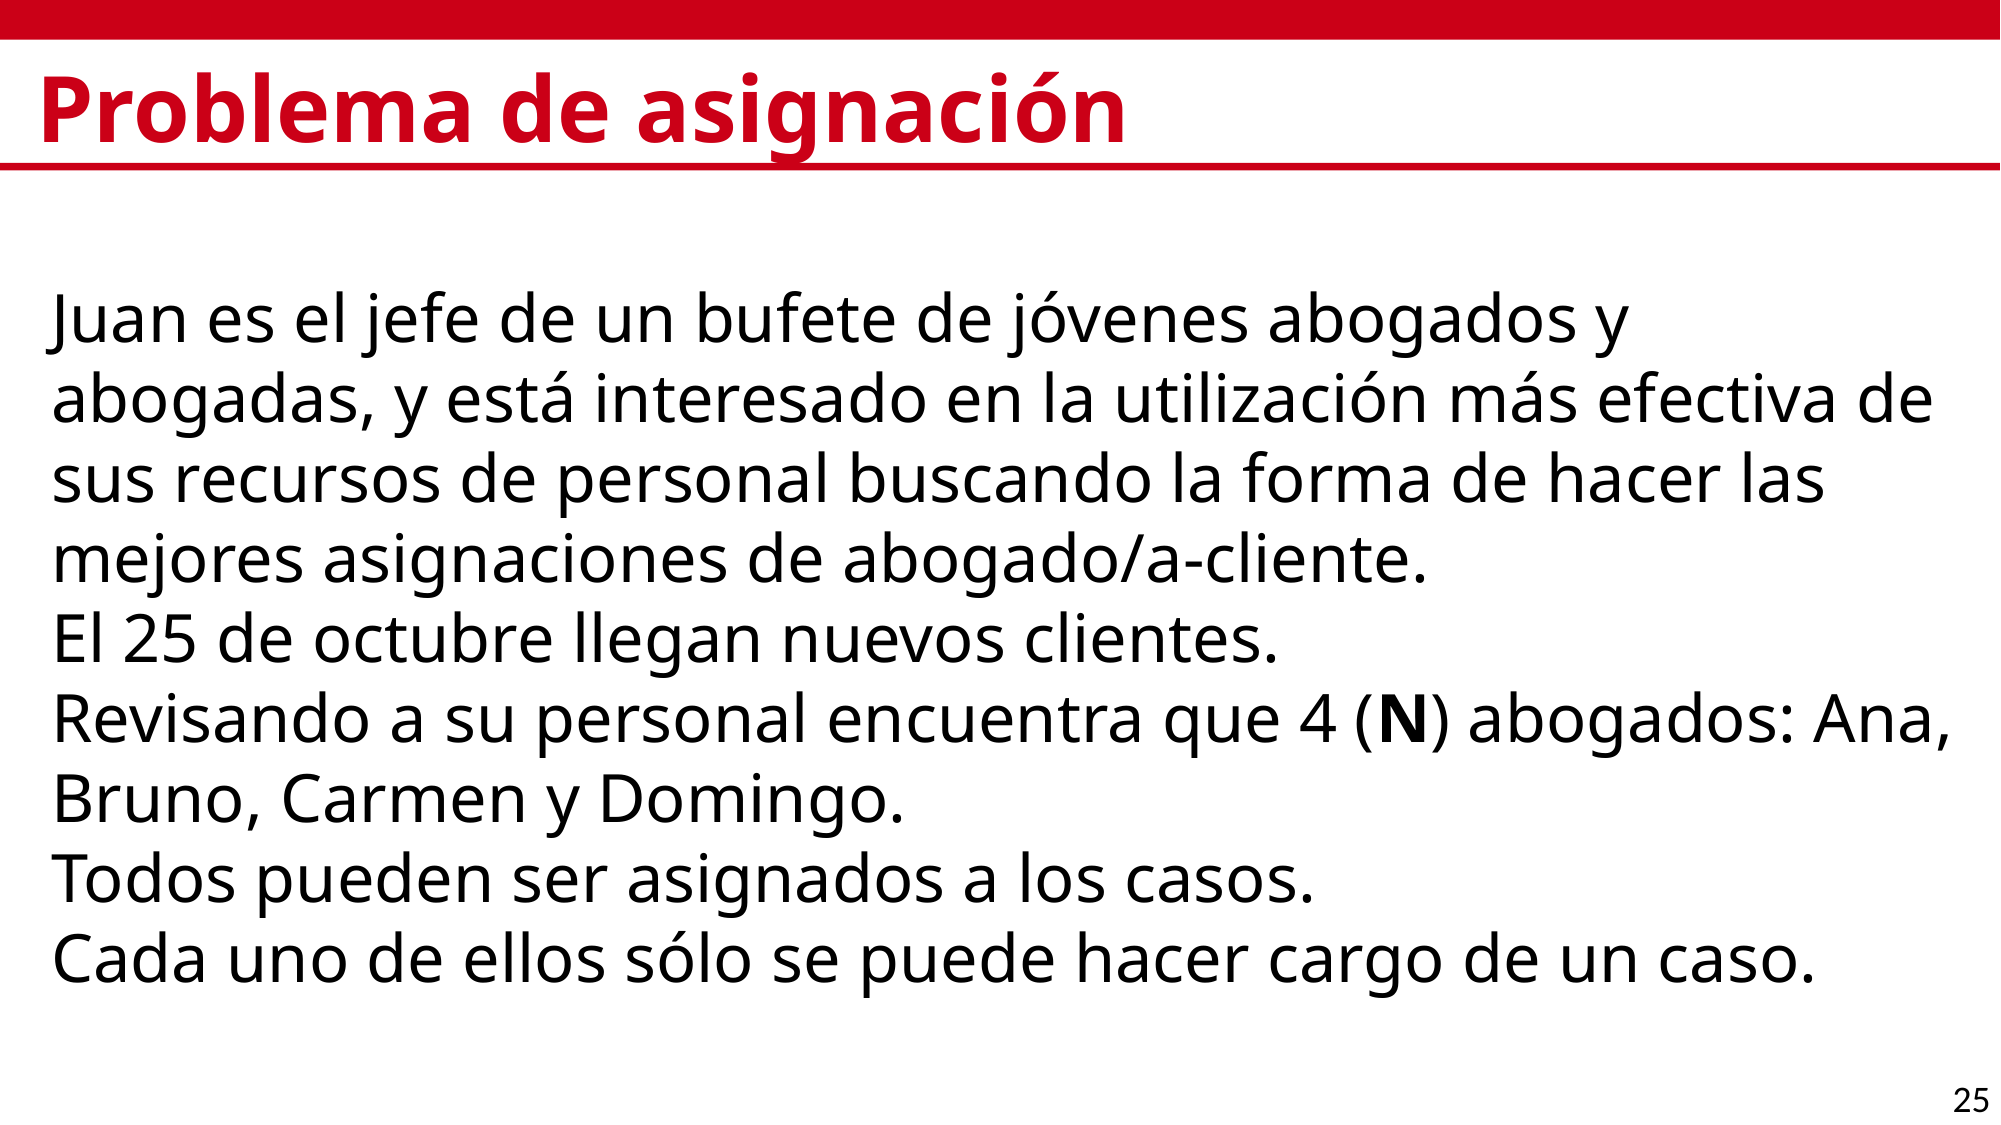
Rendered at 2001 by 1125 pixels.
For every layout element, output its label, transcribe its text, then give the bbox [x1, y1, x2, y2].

slide_number 25 [1937, 1067, 2000, 1125]
title Problema de asignación [36, 57, 1964, 168]
subtitle Juan es el jefe de un bufete de jóvenes abogados y abogadas, y está interesado en la utilización más efectiva de sus recursos de personal buscando la forma de hacer las mejores asignaciones de abogado/a-cliente. El 25 de octubre llegan nuevos clientes. Revisando a su personal encuentra que 4 (N) abogados: Ana, Bruno, Carmen y Domingo. Todos pueden ser asignados a los casos. Cada uno de ellos sólo se puede hacer cargo de un caso. [51, 259, 1964, 1013]
